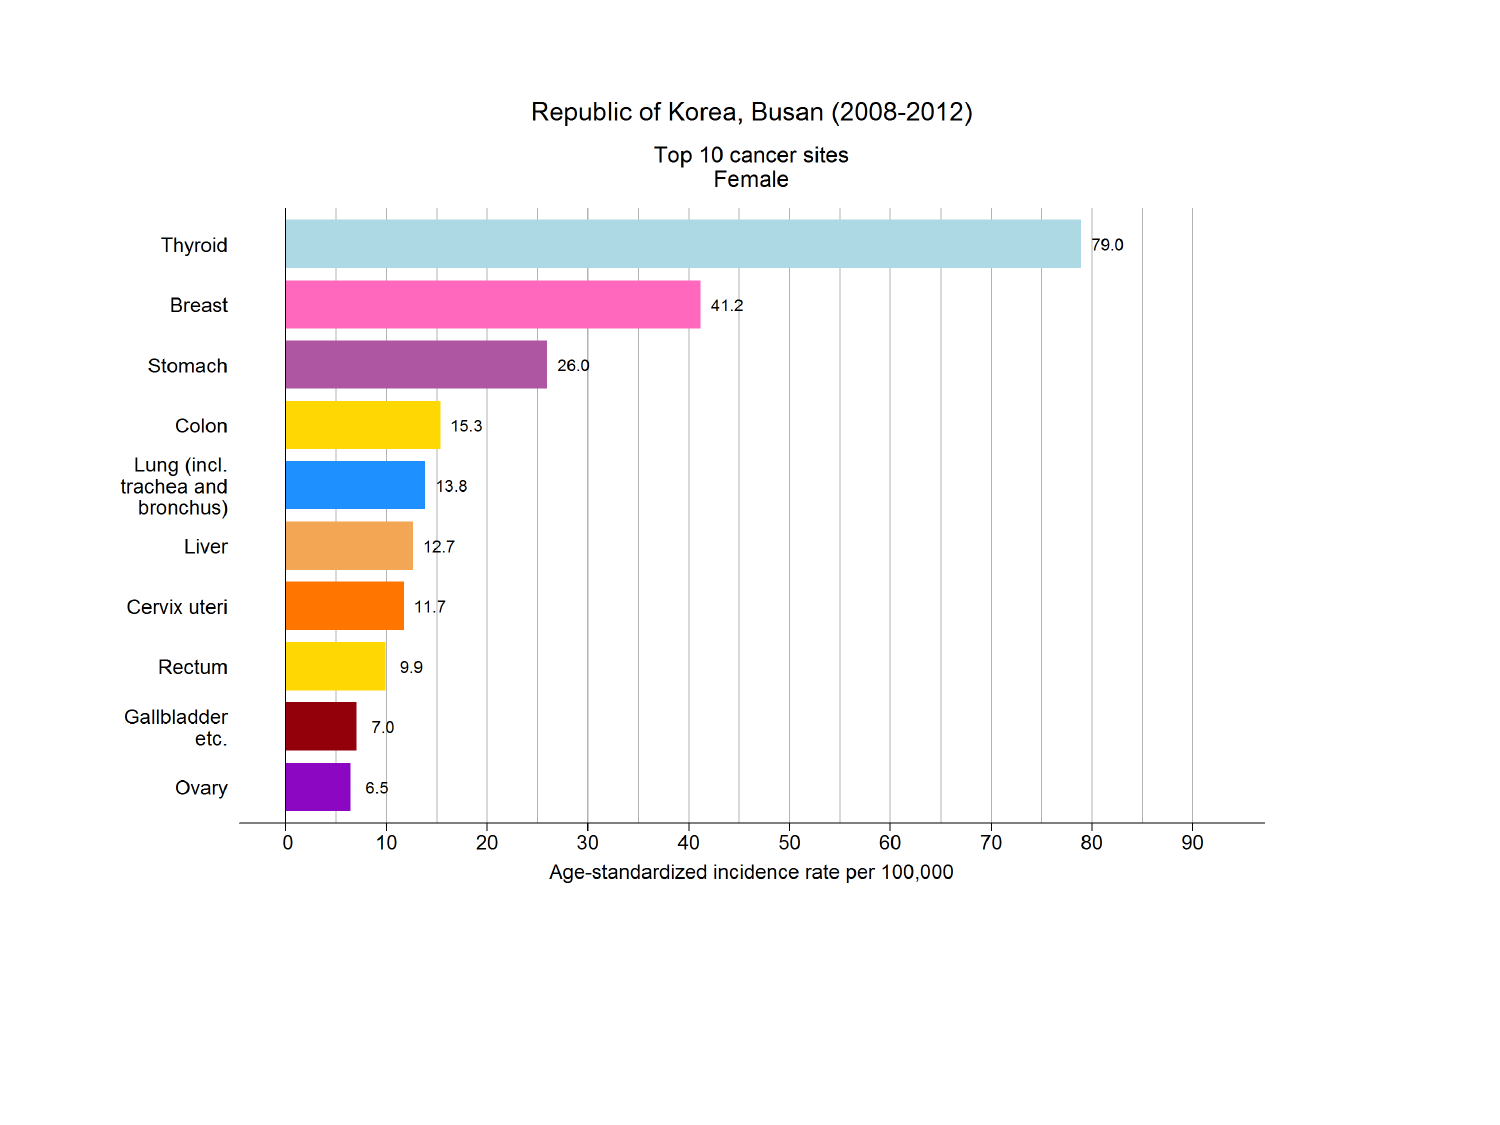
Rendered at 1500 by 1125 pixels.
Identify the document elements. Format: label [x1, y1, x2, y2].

list [91, 67, 1293, 917]
